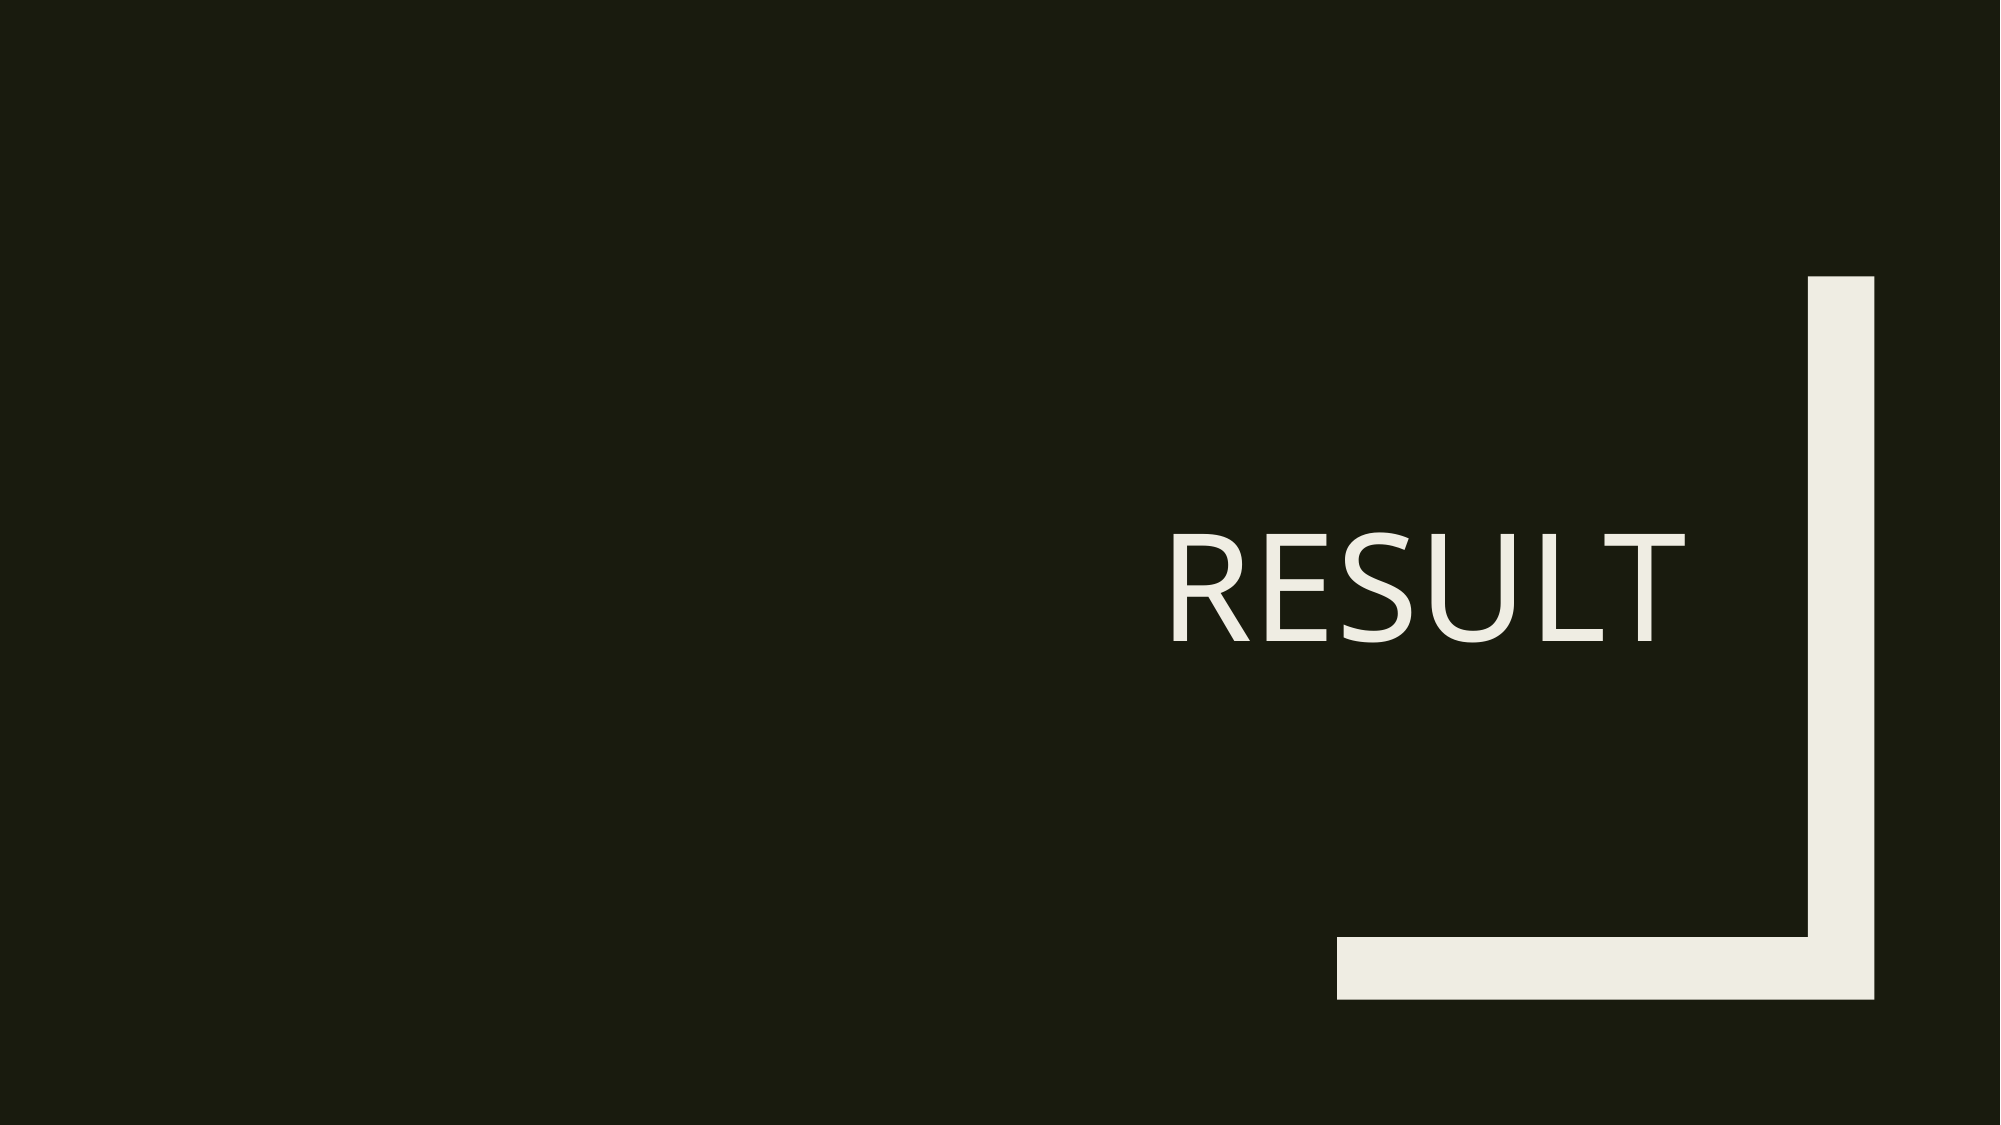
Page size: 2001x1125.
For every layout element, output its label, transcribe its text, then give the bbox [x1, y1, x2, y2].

title RESULT [125, 213, 1703, 682]
